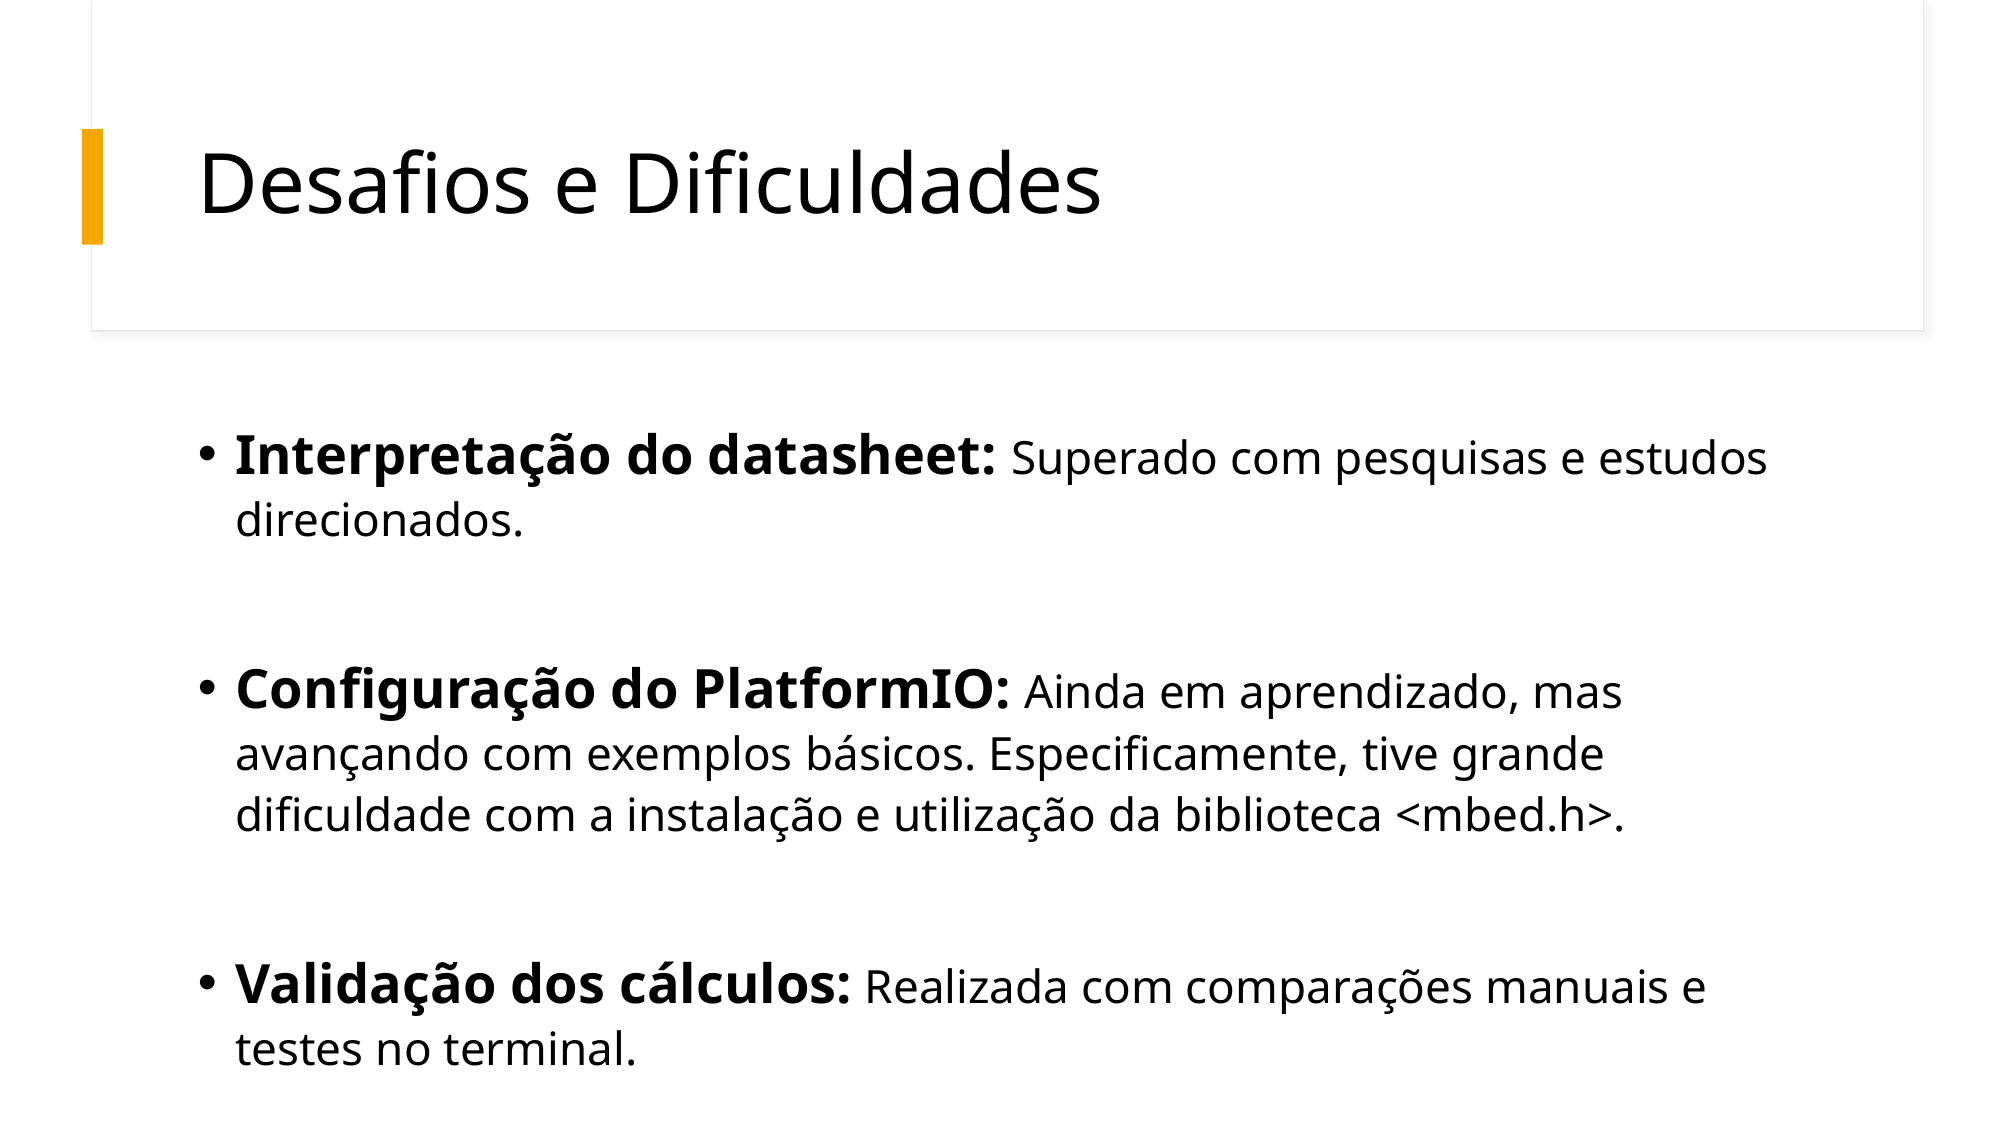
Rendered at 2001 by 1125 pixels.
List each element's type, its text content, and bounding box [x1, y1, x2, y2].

title Desafios e Dificuldades [183, 90, 1851, 284]
list Interpretação do datasheet: Superado com pesquisas e estudos direcionados. Configuração do PlatformIO: Ainda em aprendizado, mas avançando com exemplos básicos. Especificamente, tive grande dificuldade com a instalação e utilização da biblioteca <mbed.h>. Validação dos cálculos: Realizada com comparações manuais e testes no terminal. [183, 406, 1851, 1124]
